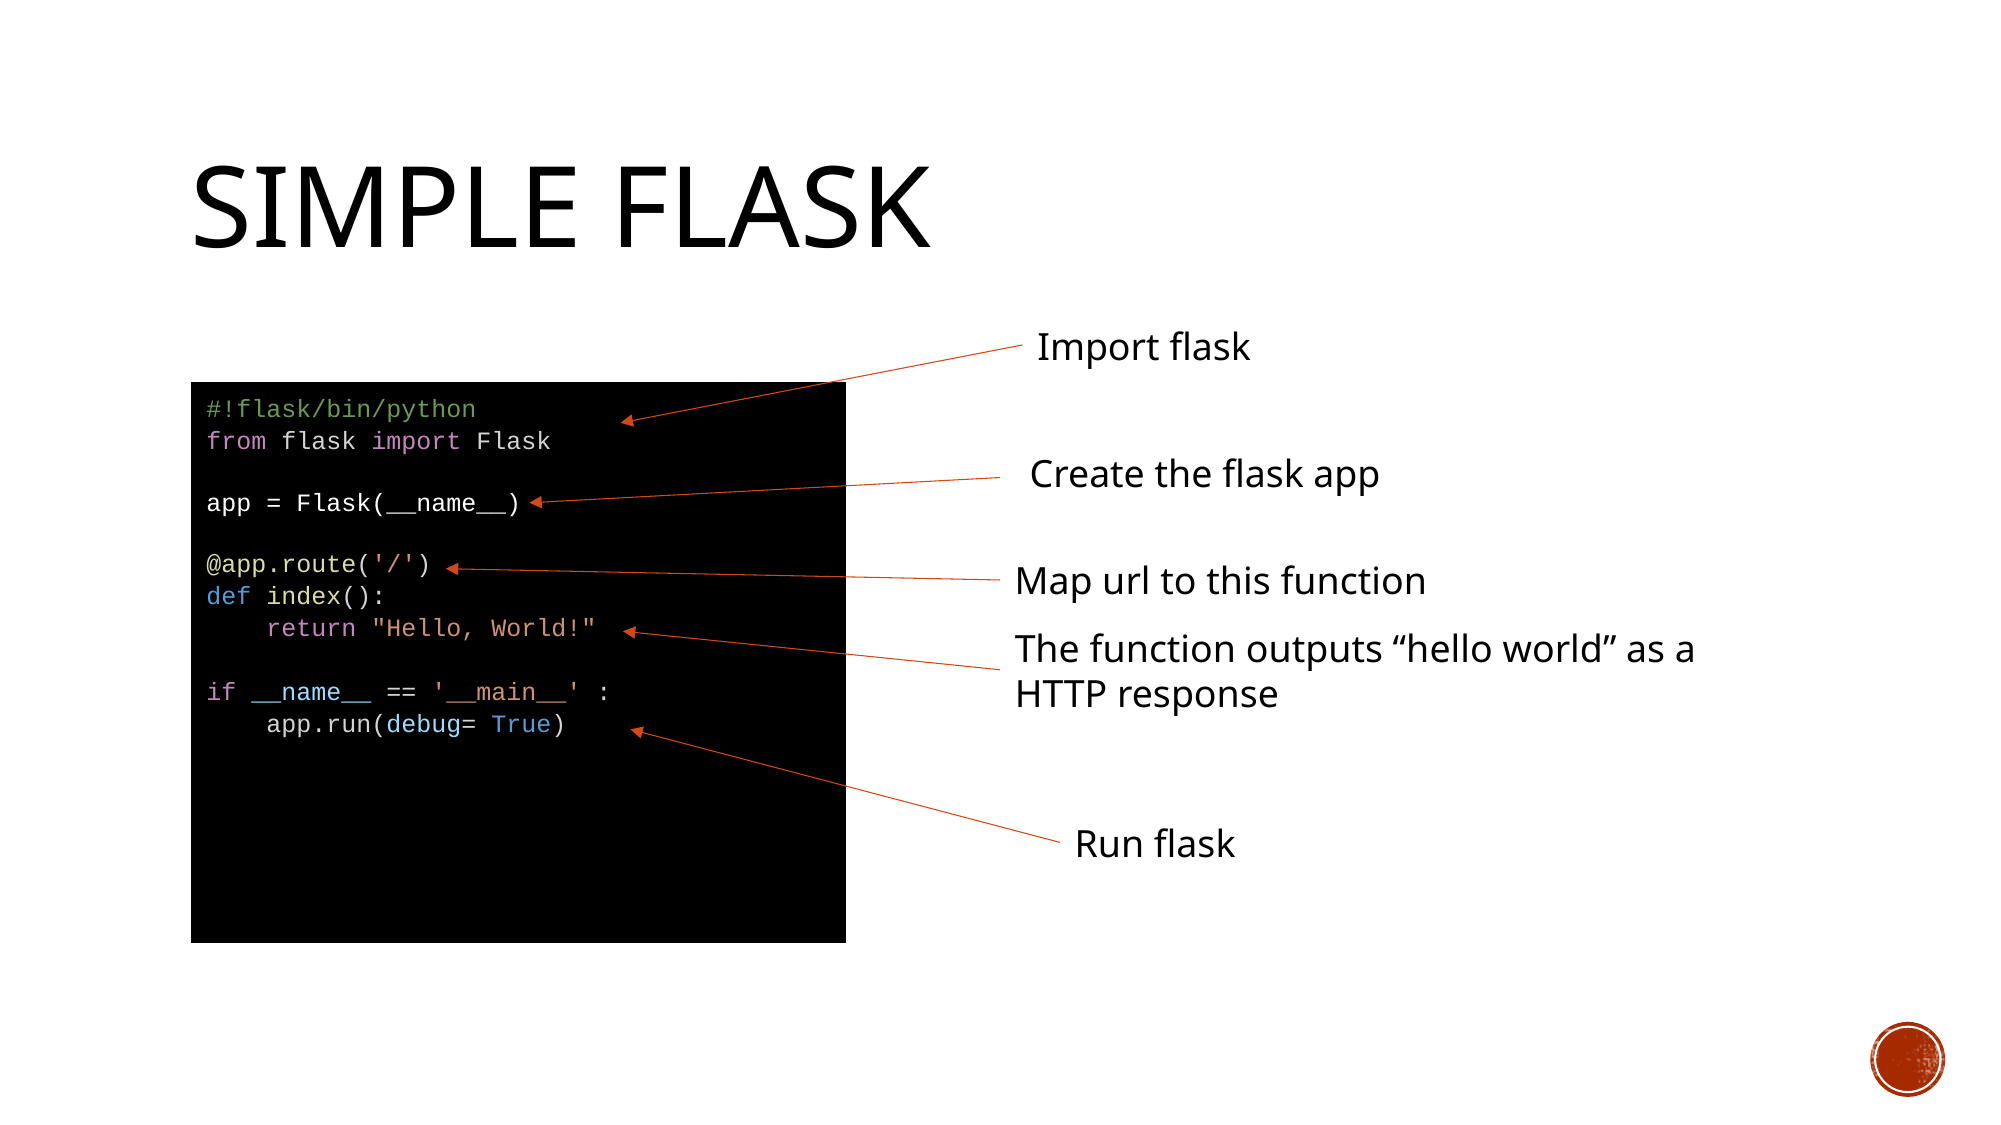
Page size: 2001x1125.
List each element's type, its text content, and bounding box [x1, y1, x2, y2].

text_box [624, 348, 1019, 421]
text_box Run flask [1059, 812, 1251, 873]
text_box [633, 731, 1059, 841]
text_box Import flask [1022, 315, 1620, 375]
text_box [449, 571, 998, 578]
text_box Map url to this function [999, 550, 1588, 610]
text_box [531, 479, 998, 501]
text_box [625, 633, 998, 668]
text_box #!flask/bin/python from flask import Flask app = Flask(__name__) @app.route('/') def index(): return "Hello, World!" if __name__ == '__main__' : app.run(debug= True) [191, 382, 845, 943]
text_box Create the flask app [1014, 442, 1612, 502]
text_box The function outputs “hello world” as a HTTP response [999, 617, 1788, 723]
title Simple FLASK [175, 79, 1826, 344]
